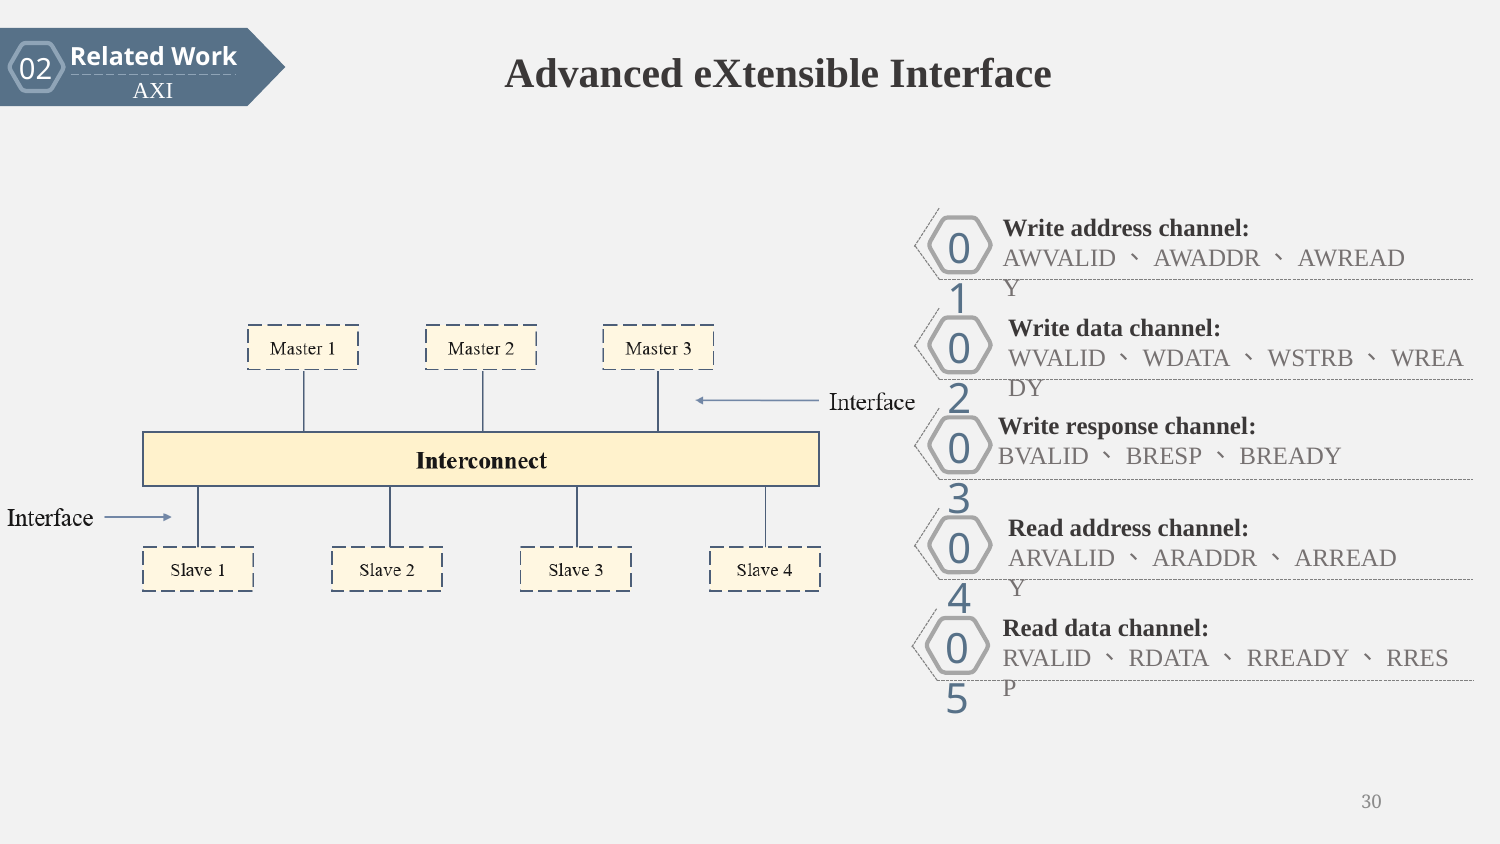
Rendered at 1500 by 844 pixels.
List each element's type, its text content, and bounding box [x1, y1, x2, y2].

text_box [940, 414, 996, 479]
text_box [940, 314, 996, 379]
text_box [914, 247, 940, 280]
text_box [914, 407, 940, 447]
picture [0, 316, 922, 605]
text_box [914, 307, 940, 347]
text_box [914, 207, 940, 247]
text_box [938, 614, 994, 680]
text_box Read data channel: RVALID、RDATA、RREADY、RRESP [987, 604, 1473, 680]
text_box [940, 214, 996, 279]
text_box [914, 447, 940, 480]
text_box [911, 607, 938, 648]
text_box Read address channel: ARVALID、ARADDR、ARREADY [993, 580, 1423, 604]
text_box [914, 547, 940, 580]
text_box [0, 28, 284, 112]
text_box Write response channel: BVALID、BRESP、BREADY [983, 401, 1357, 477]
text_box Write data channel: WVALID、WDATA、WSTRB、WREADY [993, 304, 1485, 409]
text_box Advanced eXtensible Interface [458, 38, 1092, 104]
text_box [911, 648, 938, 681]
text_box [914, 507, 940, 547]
text_box Write address channel: AWVALID、AWADDR、AWREADY [987, 204, 1424, 279]
text_box 30 [1059, 782, 1397, 827]
text_box Write address channel: AWVALID、AWADDR、AWREADY [987, 280, 1424, 309]
text_box Read address channel: ARVALID、ARADDR、ARREADY [993, 503, 1423, 579]
text_box Read data channel: RVALID、RDATA、RREADY、RRESP [987, 681, 1473, 710]
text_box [940, 514, 996, 579]
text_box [914, 347, 940, 380]
